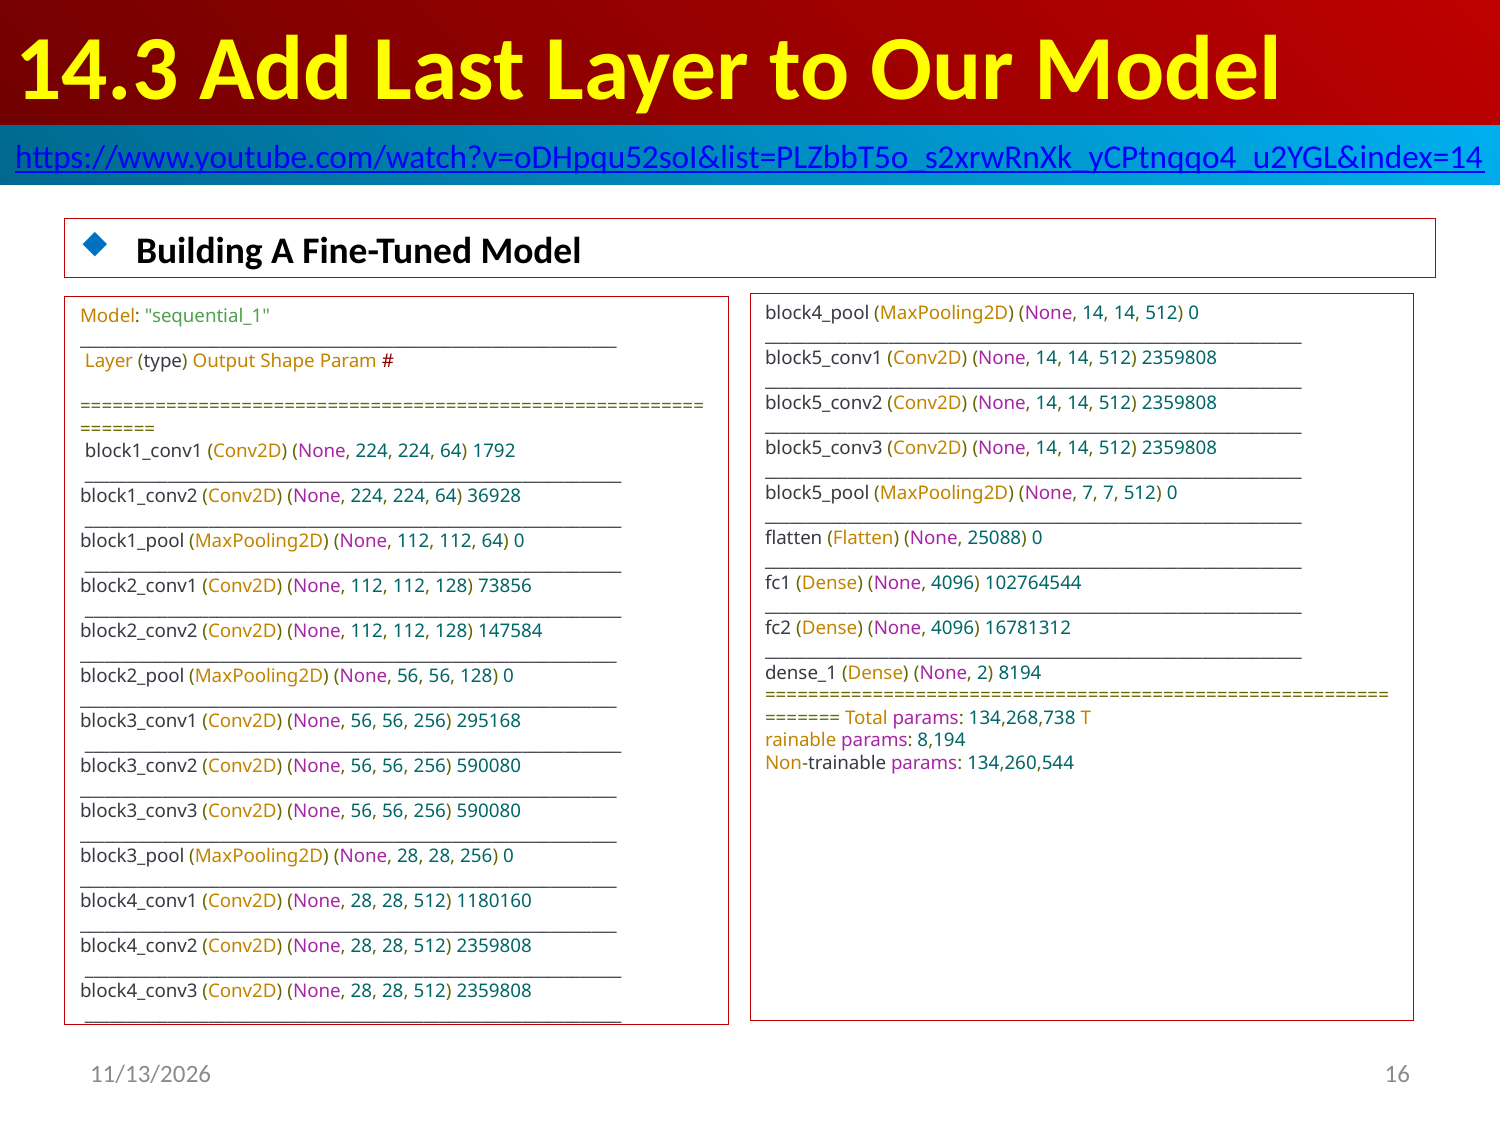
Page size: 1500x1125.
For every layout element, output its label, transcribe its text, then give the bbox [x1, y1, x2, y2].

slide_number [75, 1042, 425, 1103]
text_box block4_pool (MaxPooling2D) (None, 14, 14, 512) 0 _________________________________________________________________ block5_conv1 (Conv2D) (None, 14, 14, 512) 2359808 _________________________________________________________________ block5_conv2 (Conv2D) (None, 14, 14, 512) 2359808 _________________________________________________________________ block5_conv3 (Conv2D) (None, 14, 14, 512) 2359808 _________________________________________________________________ block5_pool (MaxPooling2D) (None, 7, 7, 512) 0 _________________________________________________________________ flatten (Flatten) (None, 25088) 0 _________________________________________________________________ fc1 (Dense) (None, 4096) 102764544 _________________________________________________________________ fc2 (Dense) (None, 4096) 16781312 _________________________________________________________________ dense_1 (Dense) (None, 2) 8194 ================================================================= Total params: 134,268,738 T rainable params: 8,194 Non-trainable params: 134,260,544 [750, 293, 1414, 1021]
slide_number 16 [1074, 1042, 1425, 1103]
text_box https://www.youtube.com/watch?v=oDHpqu52soI&list=PLZbbT5o_s2xrwRnXk_yCPtnqqo4_u2YGL&index=14 [0, 125, 1500, 185]
text_box Model: "sequential_1" _________________________________________________________________ Layer (type) Output Shape Param # ================================================================= block1_conv1 (Conv2D) (None, 224, 224, 64) 1792 _________________________________________________________________ block1_conv2 (Conv2D) (None, 224, 224, 64) 36928 _________________________________________________________________ block1_pool (MaxPooling2D) (None, 112, 112, 64) 0 _________________________________________________________________ block2_conv1 (Conv2D) (None, 112, 112, 128) 73856 _________________________________________________________________ block2_conv2 (Conv2D) (None, 112, 112, 128) 147584 _________________________________________________________________ block2_pool (MaxPooling2D) (None, 56, 56, 128) 0 _________________________________________________________________ block3_conv1 (Conv2D) (None, 56, 56, 256) 295168 _________________________________________________________________ block3_conv2 (Conv2D) (None, 56, 56, 256) 590080 _________________________________________________________________ block3_conv3 (Conv2D) (None, 56, 56, 256) 590080 _________________________________________________________________ block3_pool (MaxPooling2D) (None, 28, 28, 256) 0 _________________________________________________________________ block4_conv1 (Conv2D) (None, 28, 28, 512) 1180160 _________________________________________________________________ block4_conv2 (Conv2D) (None, 28, 28, 512) 2359808 _________________________________________________________________ block4_conv3 (Conv2D) (None, 28, 28, 512) 2359808 _________________________________________________________________ [64, 296, 729, 1025]
subtitle Building A Fine-Tuned Model [64, 218, 1436, 278]
title 14.3 Add Last Layer to Our Model [0, 0, 1500, 125]
